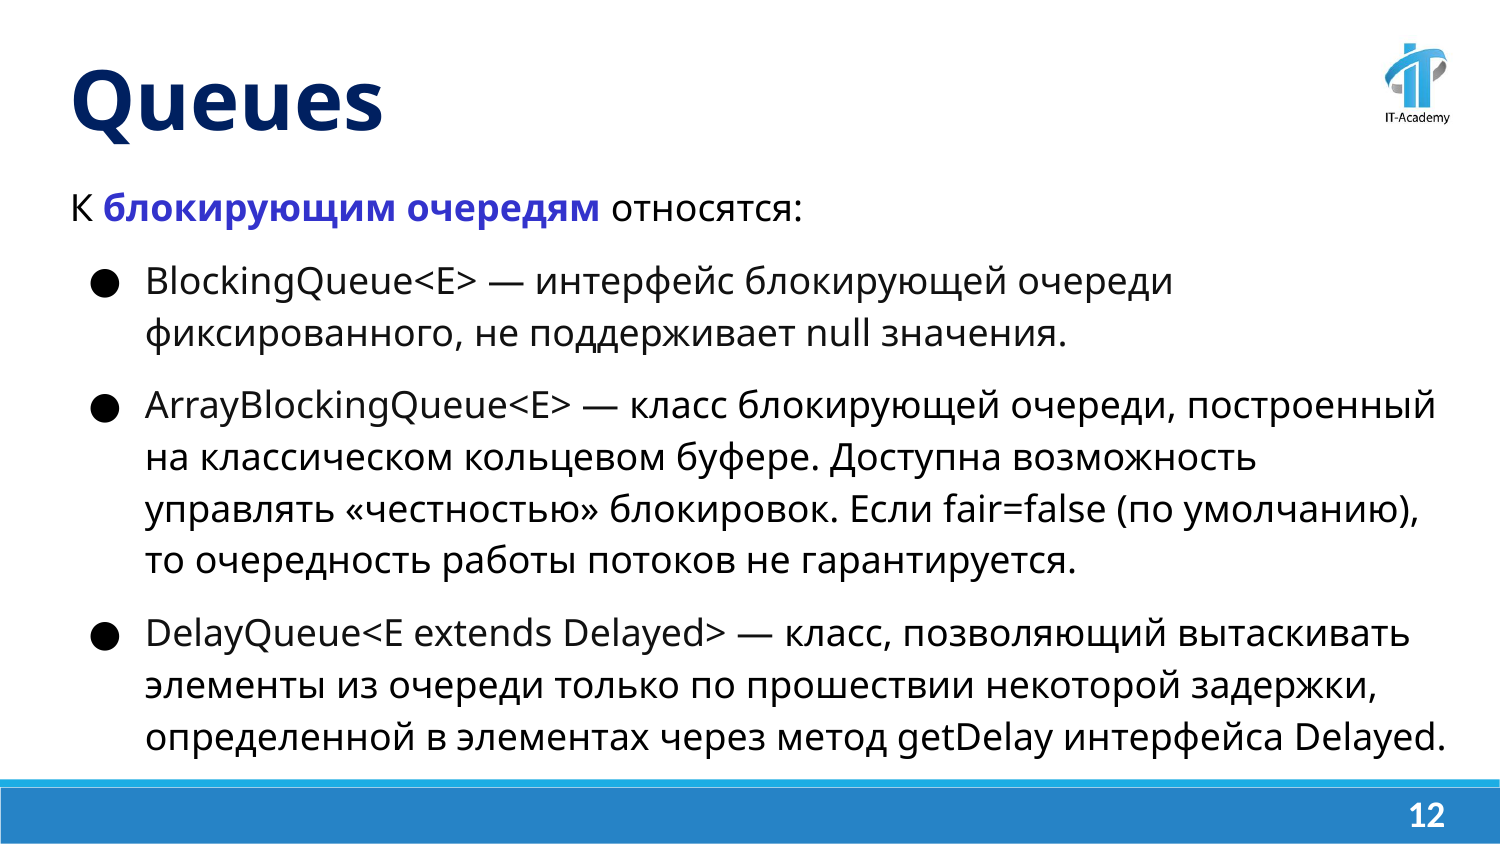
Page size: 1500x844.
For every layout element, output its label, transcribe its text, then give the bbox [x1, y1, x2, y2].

text_box К блокирующим очередям относятся: BlockingQueue<E> — интерфейс блокирующей очереди фиксированного, не поддерживает null значения. ArrayBlockingQueue<E> — класс блокирующей очереди, построенный на классическом кольцевом буфере. Доступна возможность управлять «честностью» блокировок. Если fair=false (по умолчанию), то очередность работы потоков не гарантируется. DelayQueue<E extends Delayed> — класс, позволяющий вытаскивать элементы из очереди только по прошествии некоторой задержки, определенной в элементах через метод getDelay интерфейса Delayed. [54, 162, 1472, 773]
text_box ‹#› [1390, 782, 1463, 827]
text_box Queues [54, 16, 1405, 179]
picture [1405, 35, 1461, 126]
